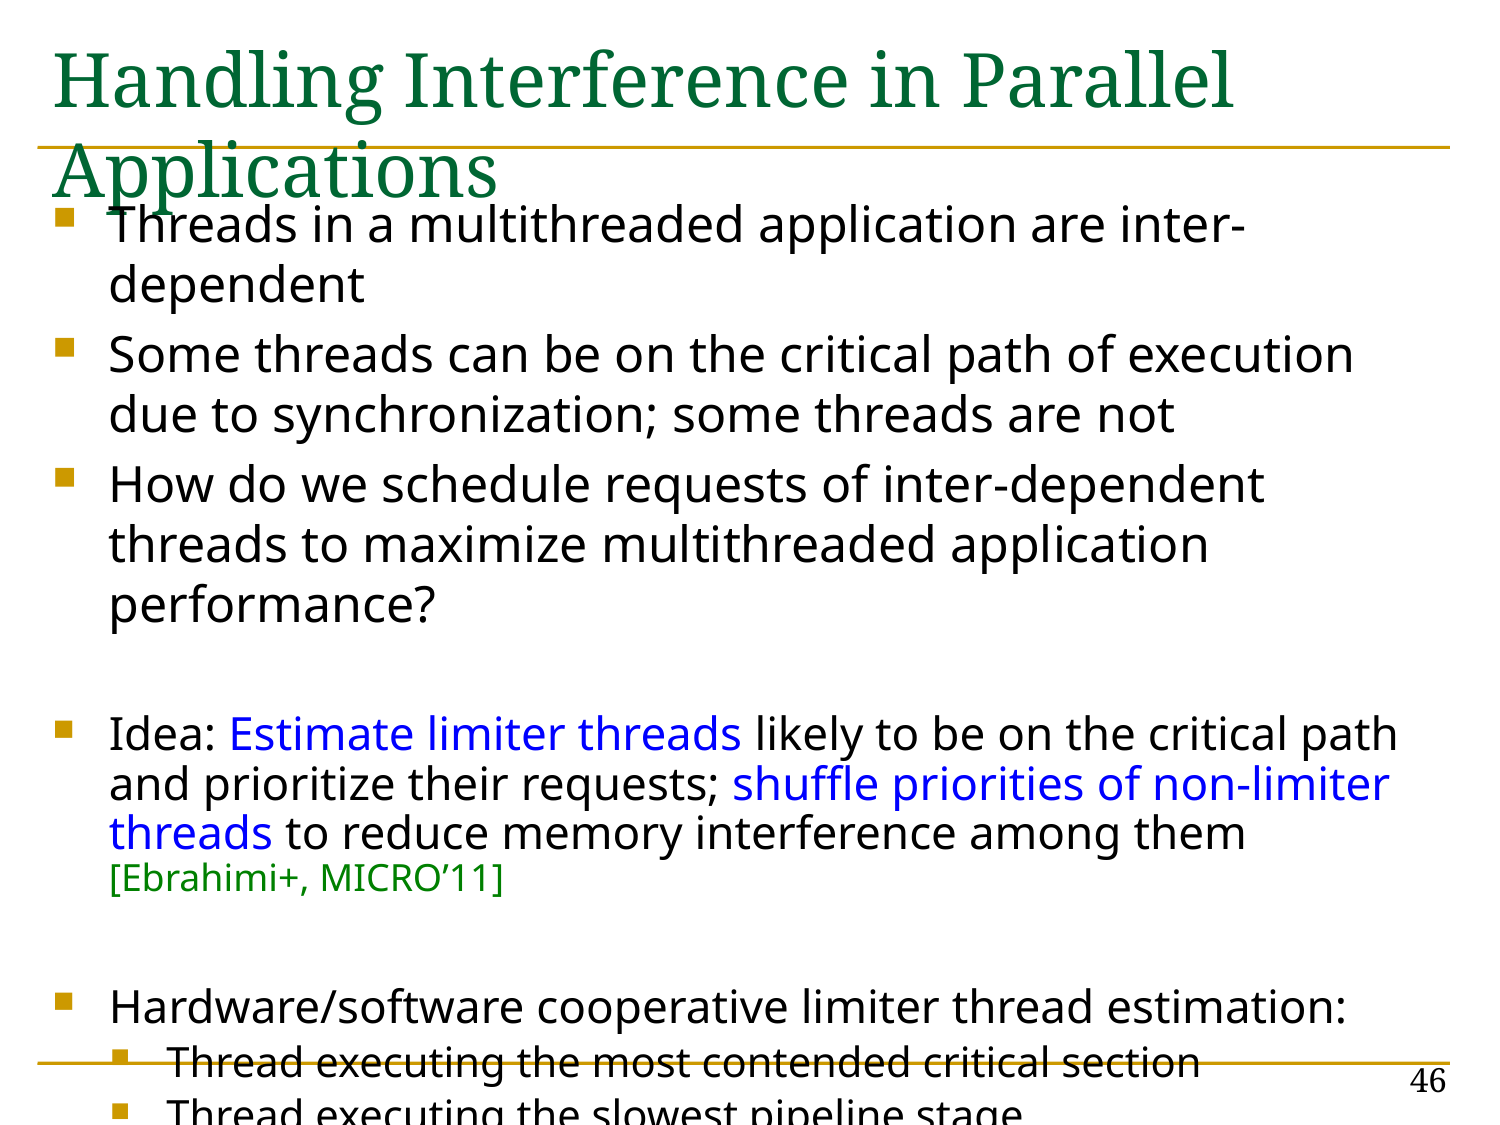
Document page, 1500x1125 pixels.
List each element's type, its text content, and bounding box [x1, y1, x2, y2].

title Handling Interference in Parallel Applications [37, 24, 1450, 184]
list Threads in a multithreaded application are inter-dependent Some threads can be on the critical path of execution due to synchronization; some threads are not How do we schedule requests of inter-dependent threads to maximize multithreaded application performance? Idea: Estimate limiter threads likely to be on the critical path and prioritize their requests; shuffle priorities of non-limiter threads to reduce memory interference among them [Ebrahimi+, MICRO’11] Hardware/software cooperative limiter thread estimation: Thread executing the most contended critical section Thread executing the slowest pipeline stage Thread that is falling behind the most in reaching a barrier [37, 184, 1450, 1025]
slide_number 46 [1111, 1036, 1462, 1112]
